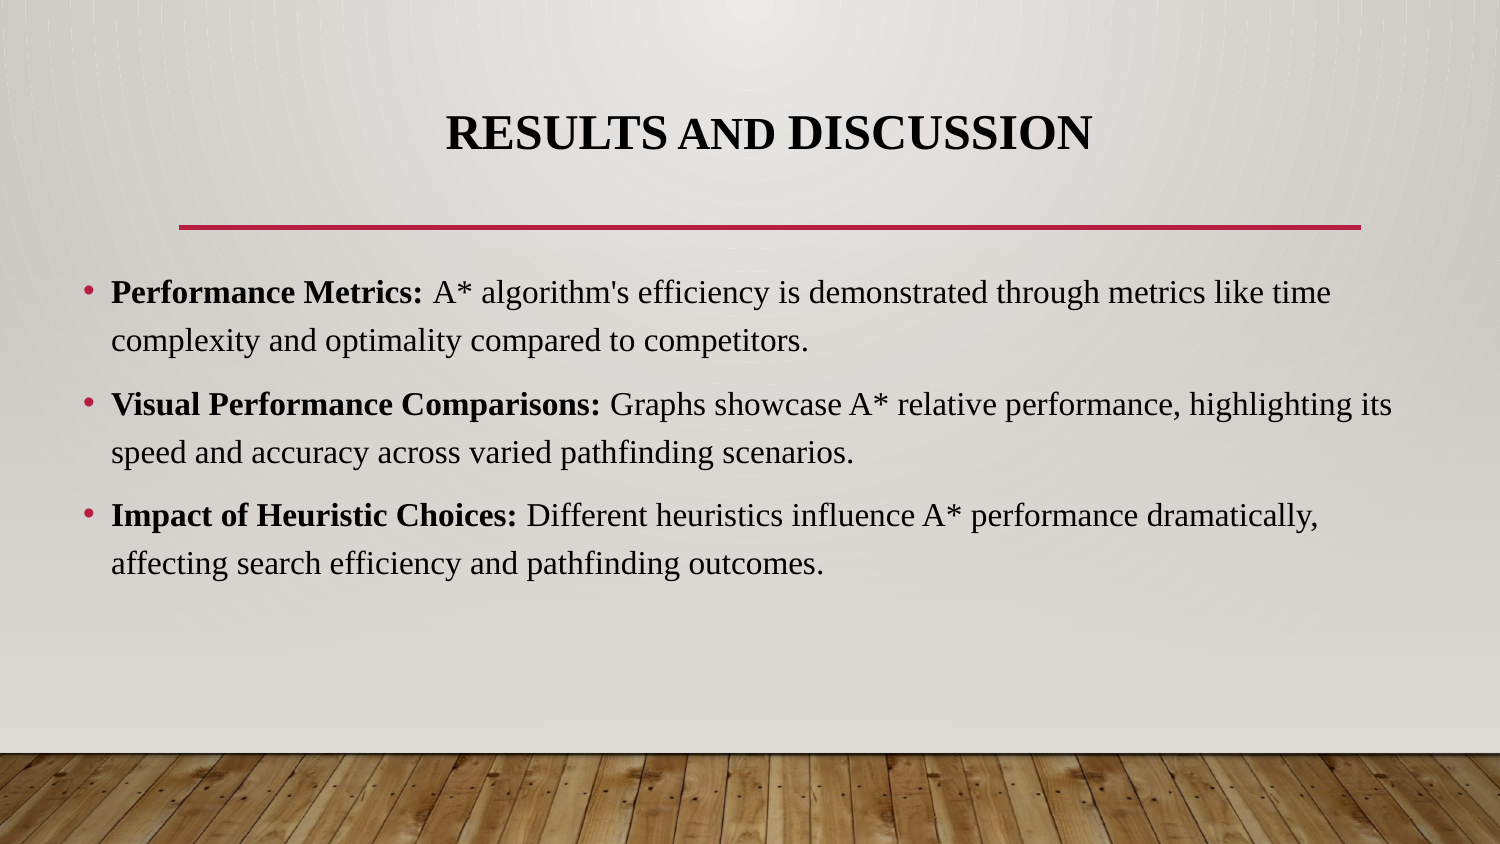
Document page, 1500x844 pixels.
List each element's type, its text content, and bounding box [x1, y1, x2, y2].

title Results and Discussion [178, 98, 1361, 229]
picture [0, 753, 1500, 844]
list Performance Metrics: A* algorithm's efficiency is demonstrated through metrics like time complexity and optimality compared to competitors. Visual Performance Comparisons: Graphs showcase A* relative performance, highlighting its speed and accuracy across varied pathfinding scenarios. Impact of Heuristic Choices: Different heuristics influence A* performance dramatically, affecting search efficiency and pathfinding outcomes. [68, 255, 1455, 791]
